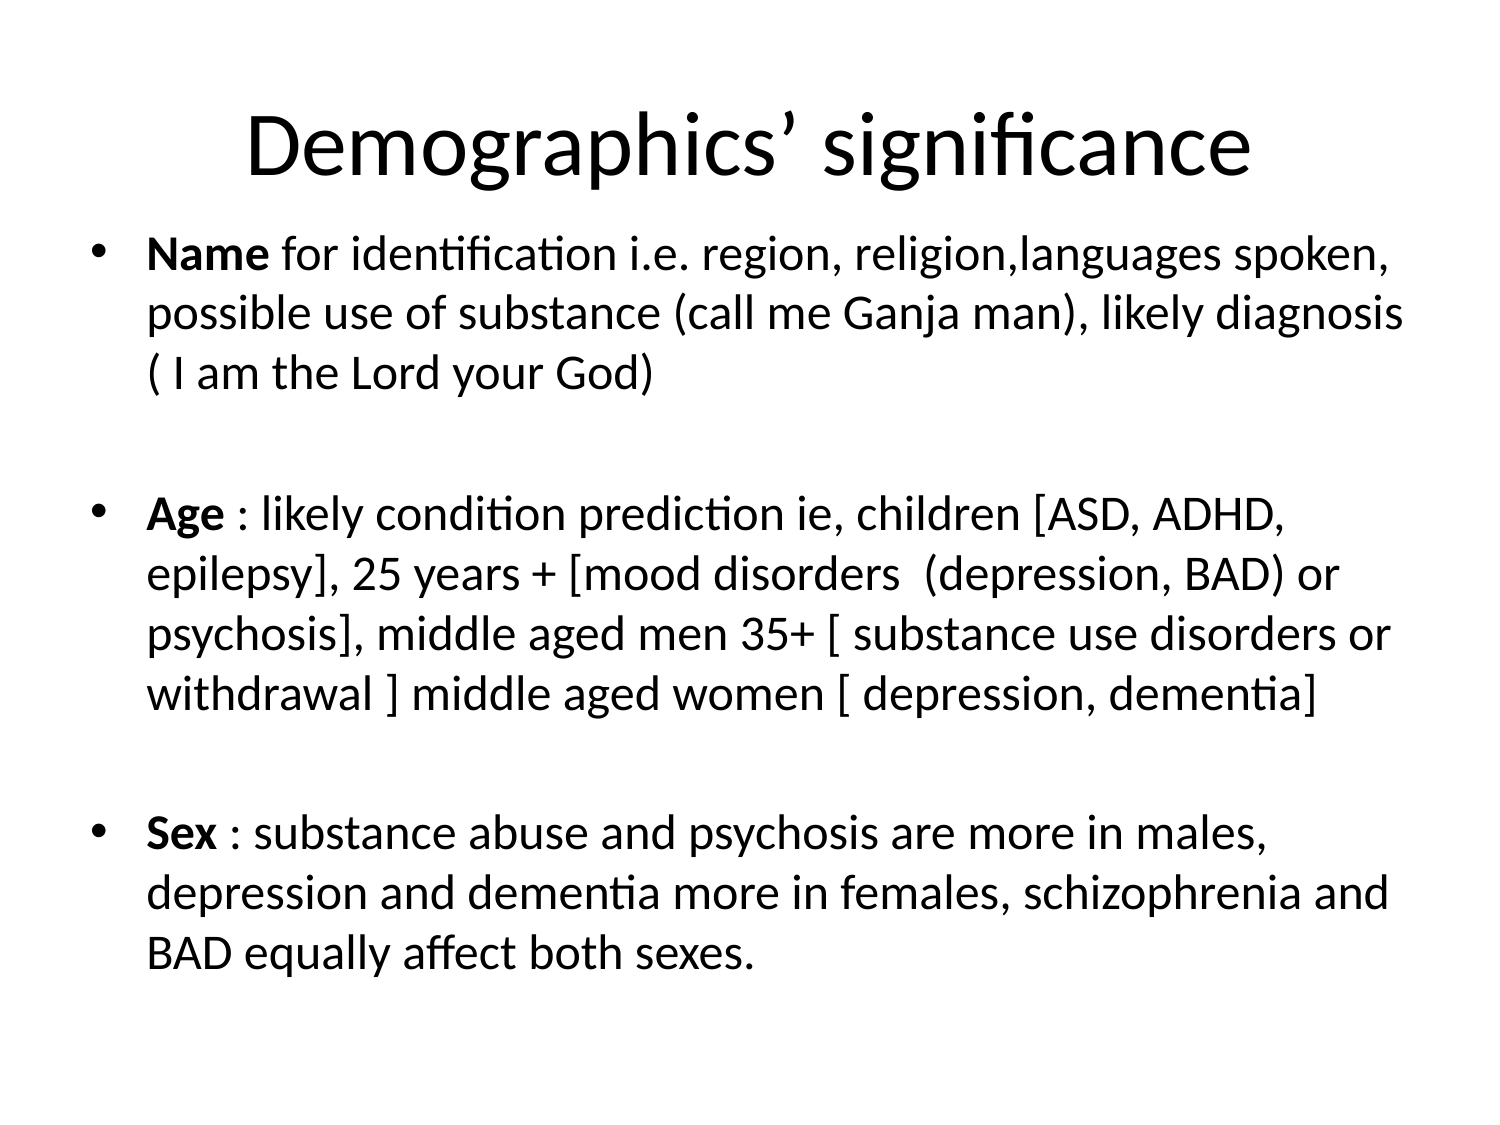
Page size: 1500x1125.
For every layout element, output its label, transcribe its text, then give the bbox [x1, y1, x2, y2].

title Demographics’ significance [75, 45, 1425, 212]
list Name for identification i.e. region, religion,languages spoken, possible use of substance (call me Ganja man), likely diagnosis ( I am the Lord your God) Age : likely condition prediction ie, children [ASD, ADHD, epilepsy], 25 years + [mood disorders (depression, BAD) or psychosis], middle aged men 35+ [ substance use disorders or withdrawal ] middle aged women [ depression, dementia] Sex : substance abuse and psychosis are more in males, depression and dementia more in females, schizophrenia and BAD equally affect both sexes. [75, 212, 1425, 1063]
